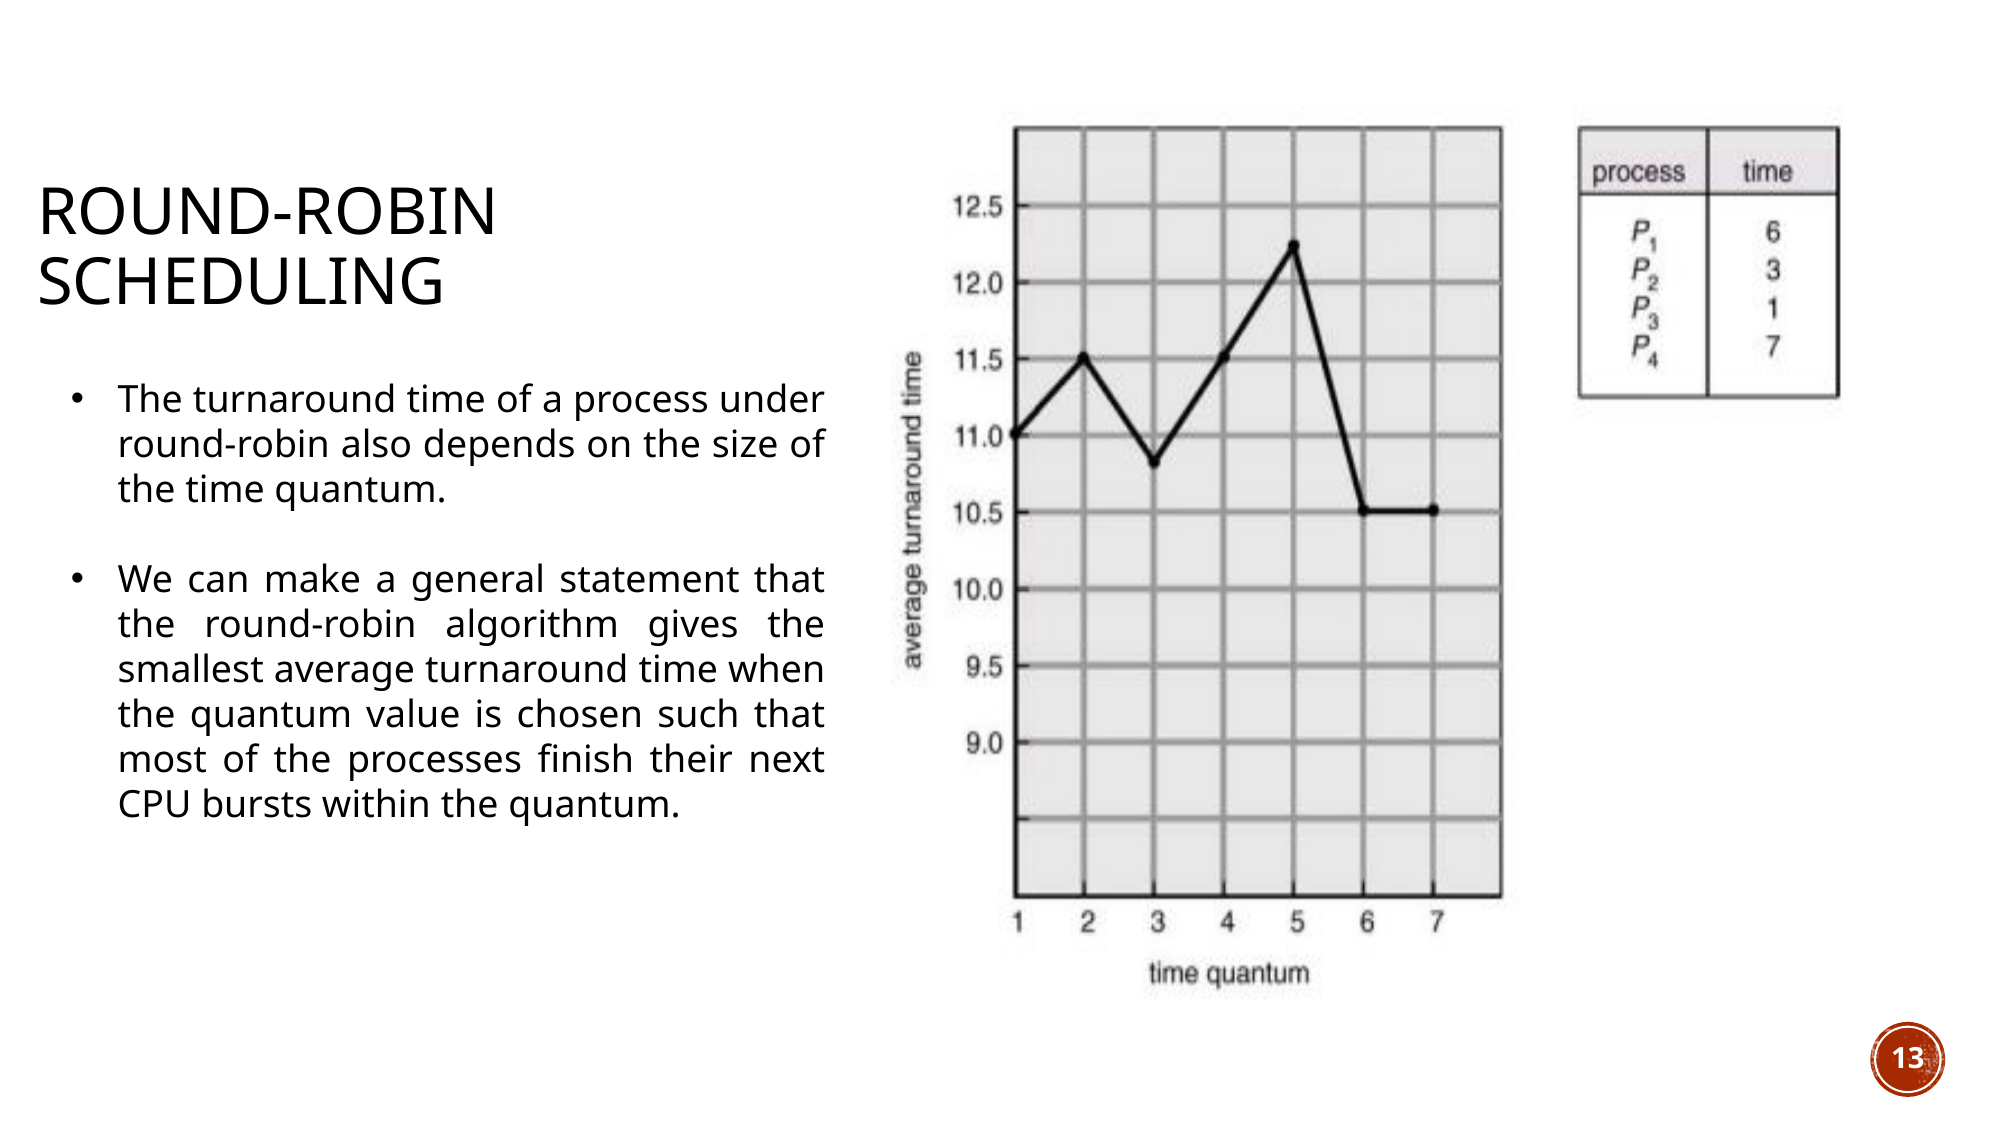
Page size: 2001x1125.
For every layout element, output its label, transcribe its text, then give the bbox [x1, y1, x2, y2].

text_box The turnaround time of a process under round-robin also depends on the size of the time quantum. We can make a general statement that the round-robin algorithm gives the smallest average turnaround time when the quantum value is chosen such that most of the processes finish their next CPU bursts within the quantum. [56, 367, 841, 878]
slide_number 13 [1855, 1028, 1961, 1089]
title Round-Robin Scheduling [22, 170, 874, 327]
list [878, 21, 1906, 1011]
